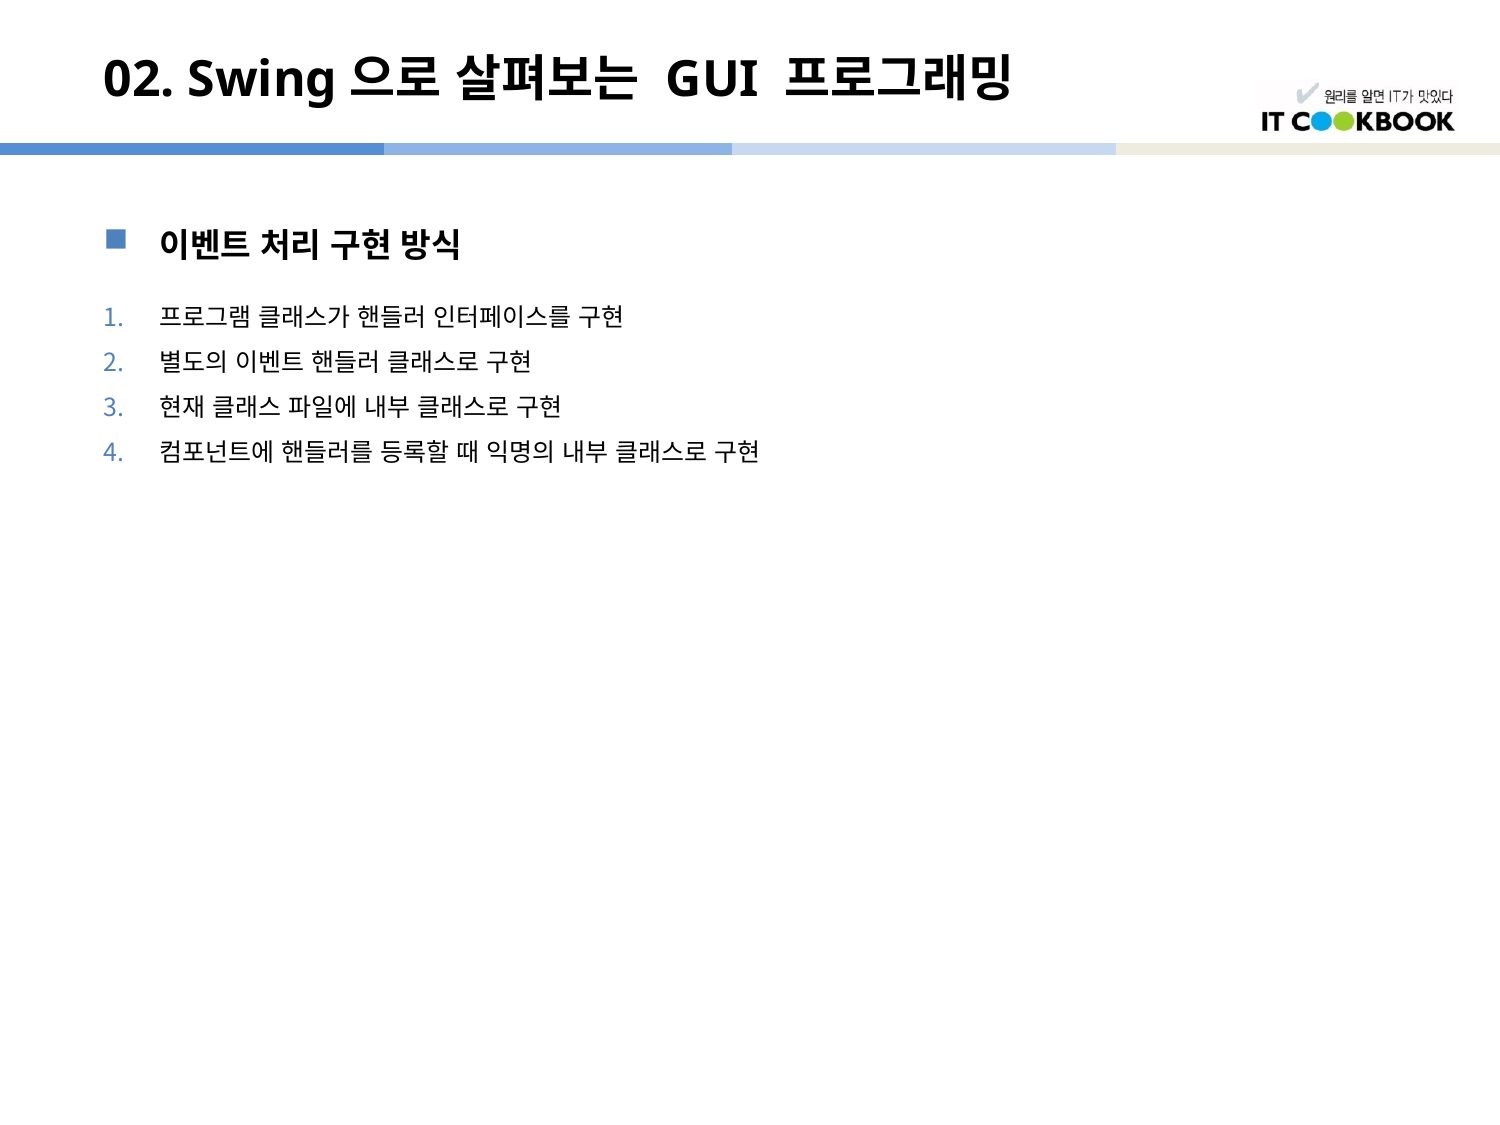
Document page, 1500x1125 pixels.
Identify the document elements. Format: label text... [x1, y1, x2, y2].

picture [1257, 79, 1458, 133]
list 이벤트 처리 구현 방식 [88, 196, 1436, 278]
text_box 프로그램 클래스가 핸들러 인터페이스를 구현 별도의 이벤트 핸들러 클래스로 구현 현재 클래스 파일에 내부 클래스로 구현 컴포넌트에 핸들러를 등록할 때 익명의 내부 클래스로 구현 [88, 278, 1459, 468]
title 02. Swing으로 살펴보는 GUI 프로그래밍 [88, 30, 1211, 122]
